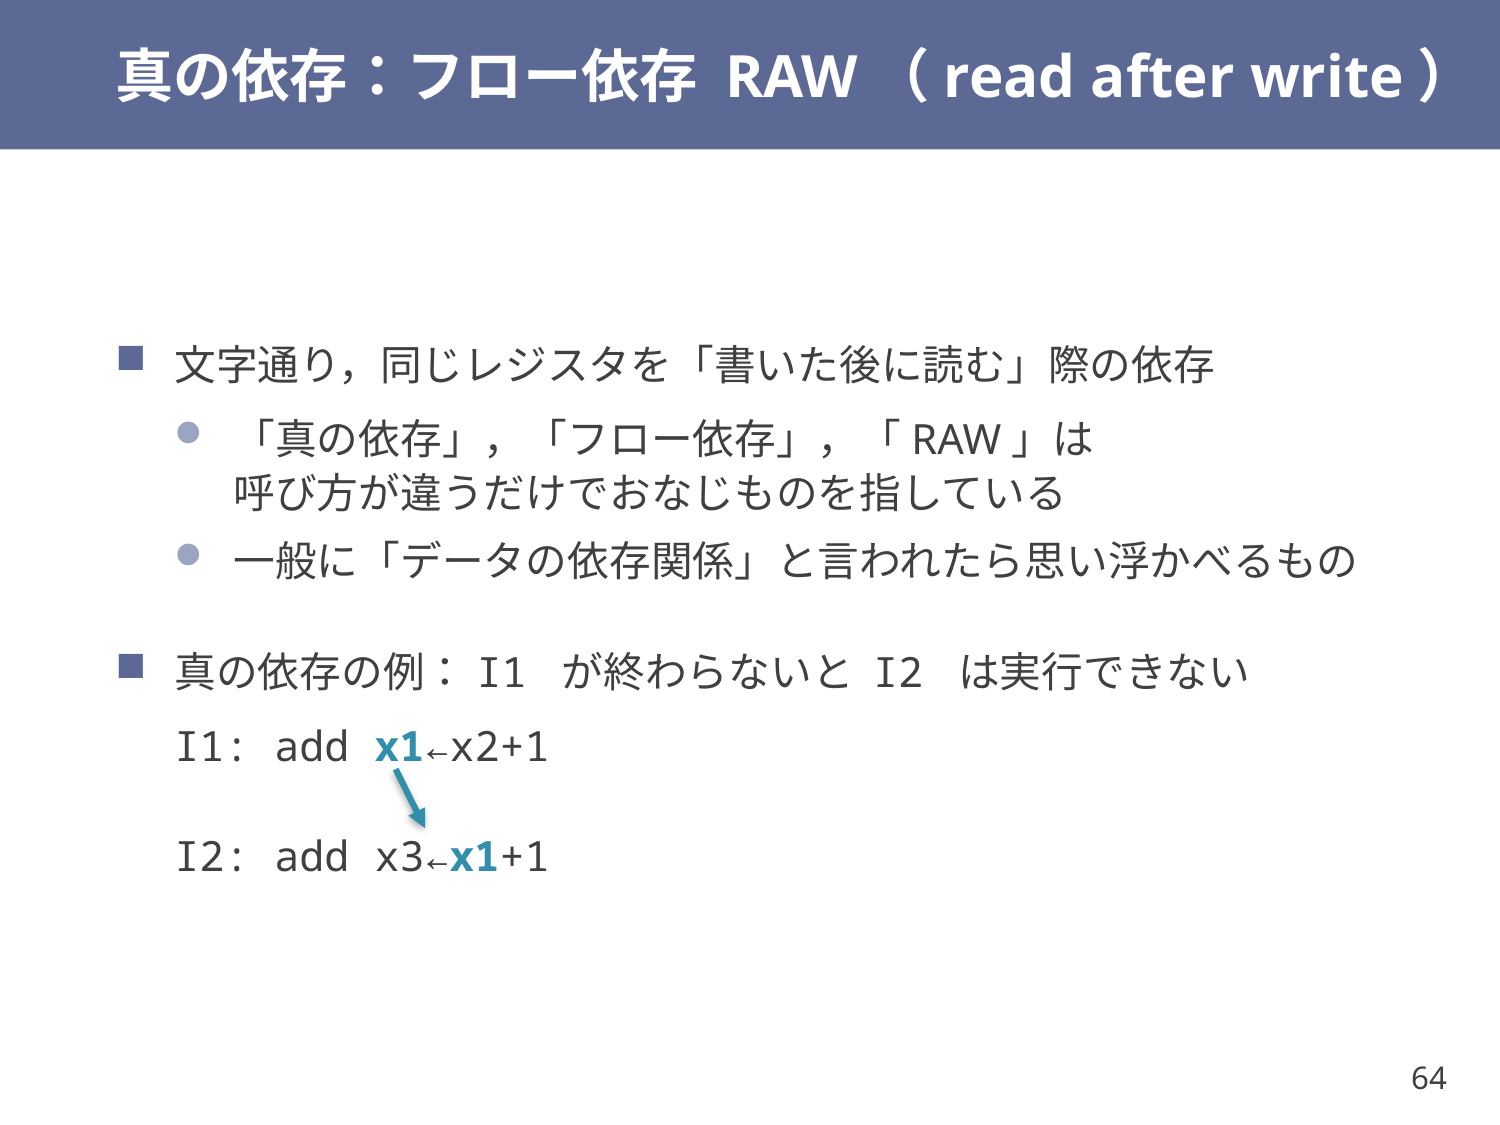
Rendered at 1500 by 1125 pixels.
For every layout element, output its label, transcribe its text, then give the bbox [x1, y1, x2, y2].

list 文字通り，同じレジスタを「書いた後に読む」際の依存 「真の依存」，「フロー依存」，「RAW」は 呼び方が違うだけでおなじものを指している 一般に「データの依存関係」と言われたら思い浮かべるもの 真の依存の例：I1 が終わらないと I2 は実行できない I1: add x1←x2+1 I2: add x3←x1+1 [100, 178, 1400, 1036]
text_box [395, 768, 426, 829]
title 真の依存：フロー依存 RAW（read after write） [100, 0, 1500, 150]
